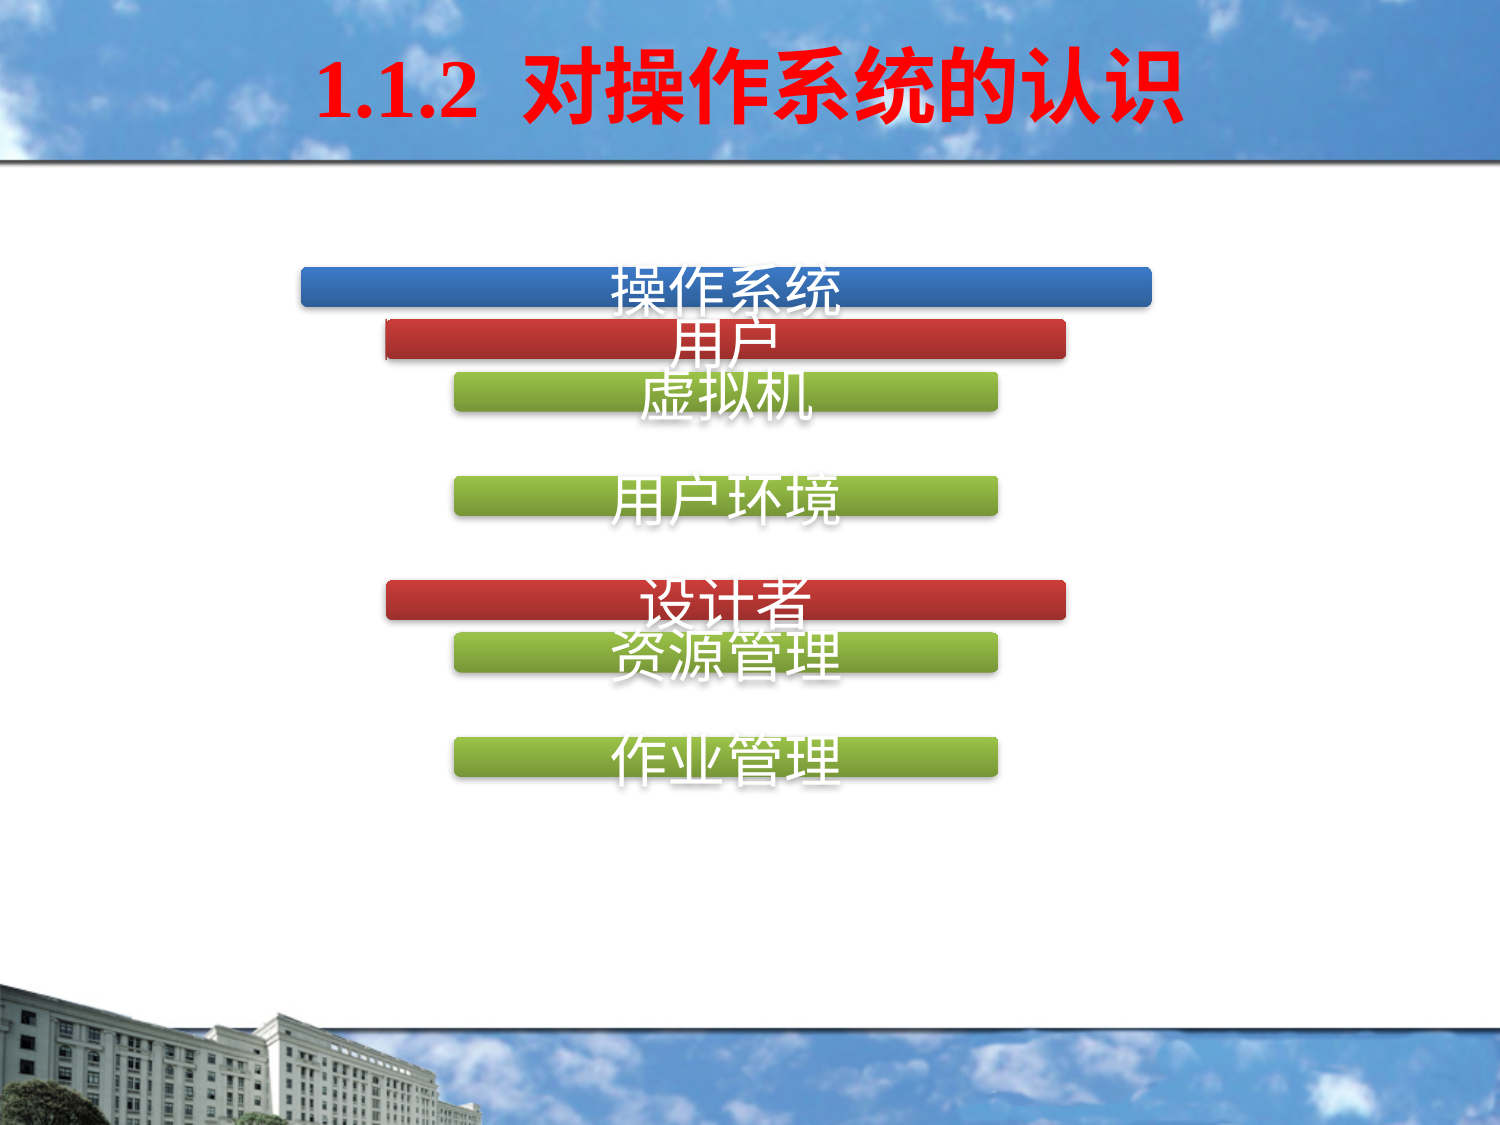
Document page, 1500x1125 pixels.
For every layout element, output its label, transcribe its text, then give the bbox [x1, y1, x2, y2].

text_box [194, 266, 1259, 882]
title 1.1.2 对操作系统的认识 [75, 7, 1425, 161]
picture [0, 0, 1500, 1125]
